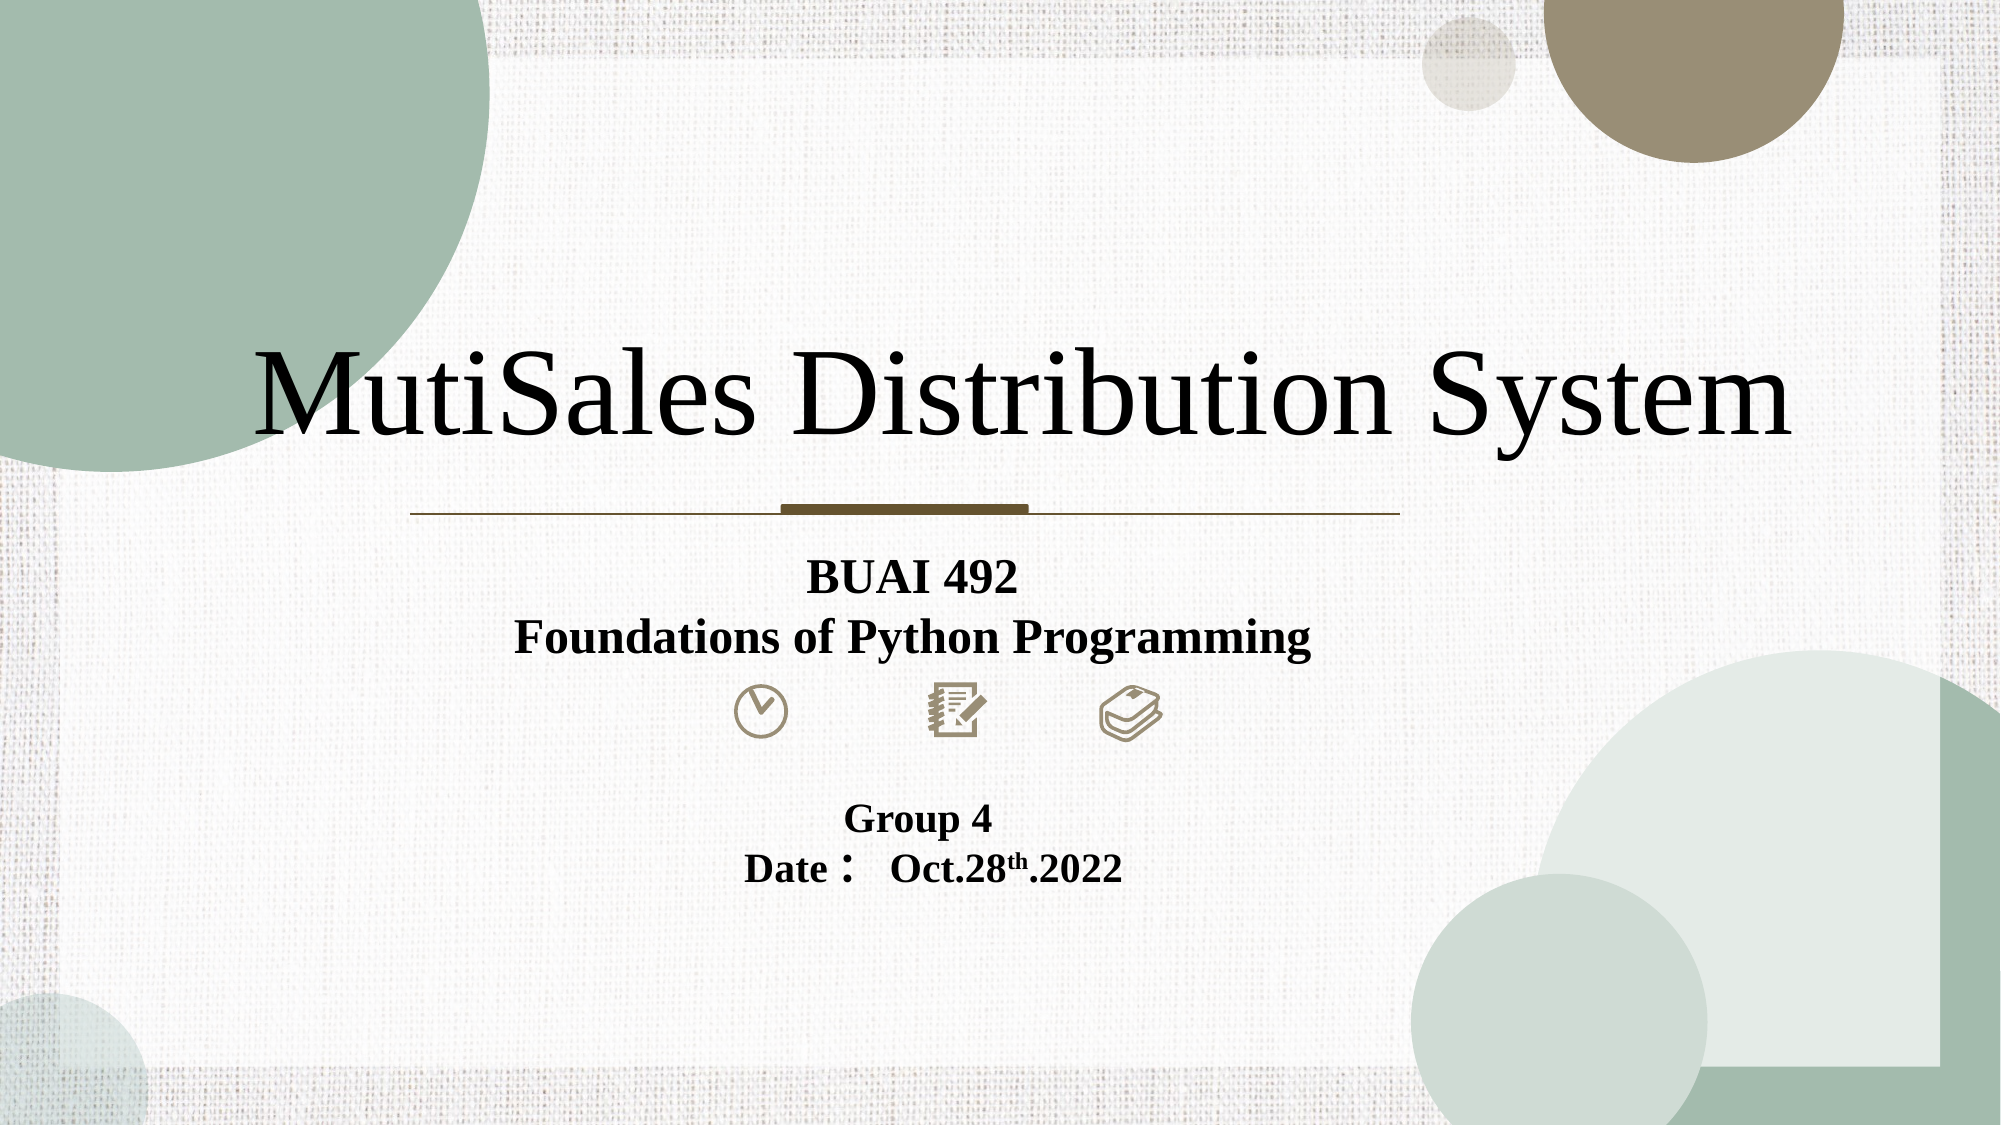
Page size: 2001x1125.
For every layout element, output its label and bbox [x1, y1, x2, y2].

text_box [409, 504, 1400, 514]
picture [0, 0, 2000, 1125]
text_box [733, 684, 789, 739]
